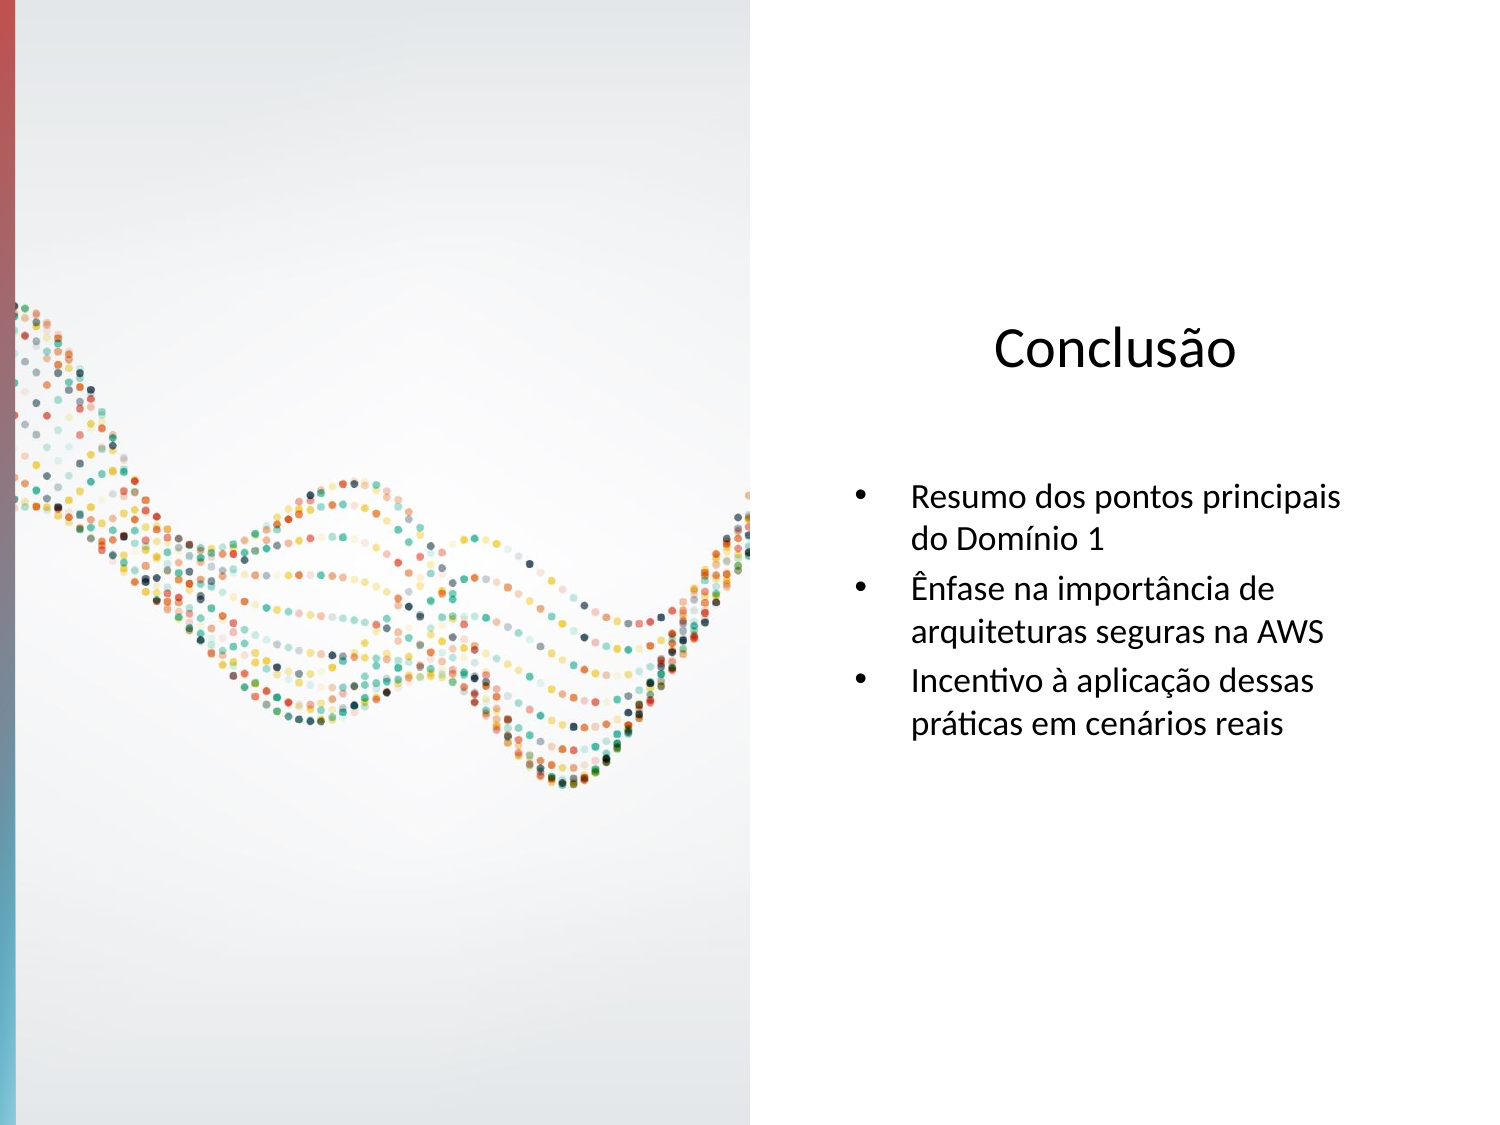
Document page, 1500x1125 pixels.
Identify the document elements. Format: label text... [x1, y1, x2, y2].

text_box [0, 0, 16, 1125]
picture [16, 0, 751, 1125]
title Conclusão [839, 121, 1393, 387]
list Resumo dos pontos principais do Domínio 1 Ênfase na importância de arquiteturas seguras na AWS Incentivo à aplicação dessas práticas em cenários reais [839, 415, 1393, 982]
